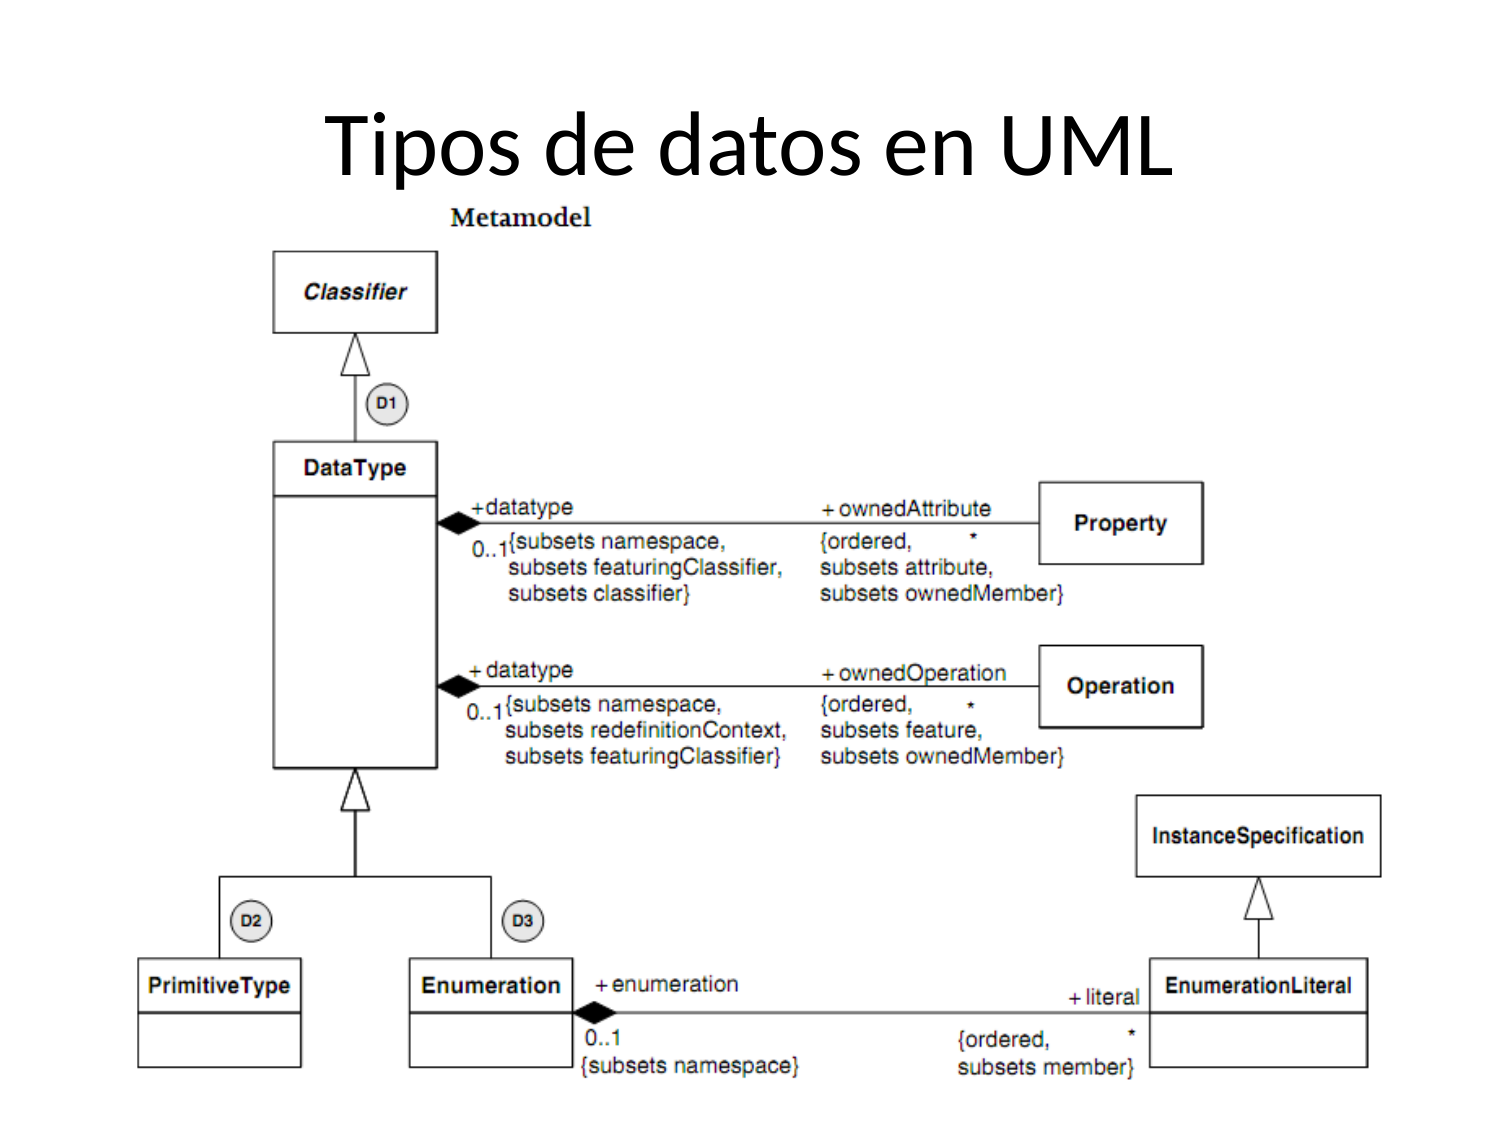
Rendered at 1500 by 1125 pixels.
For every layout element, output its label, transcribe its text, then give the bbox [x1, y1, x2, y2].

title Tipos de datos en UML [75, 45, 1425, 233]
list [123, 194, 1391, 1083]
